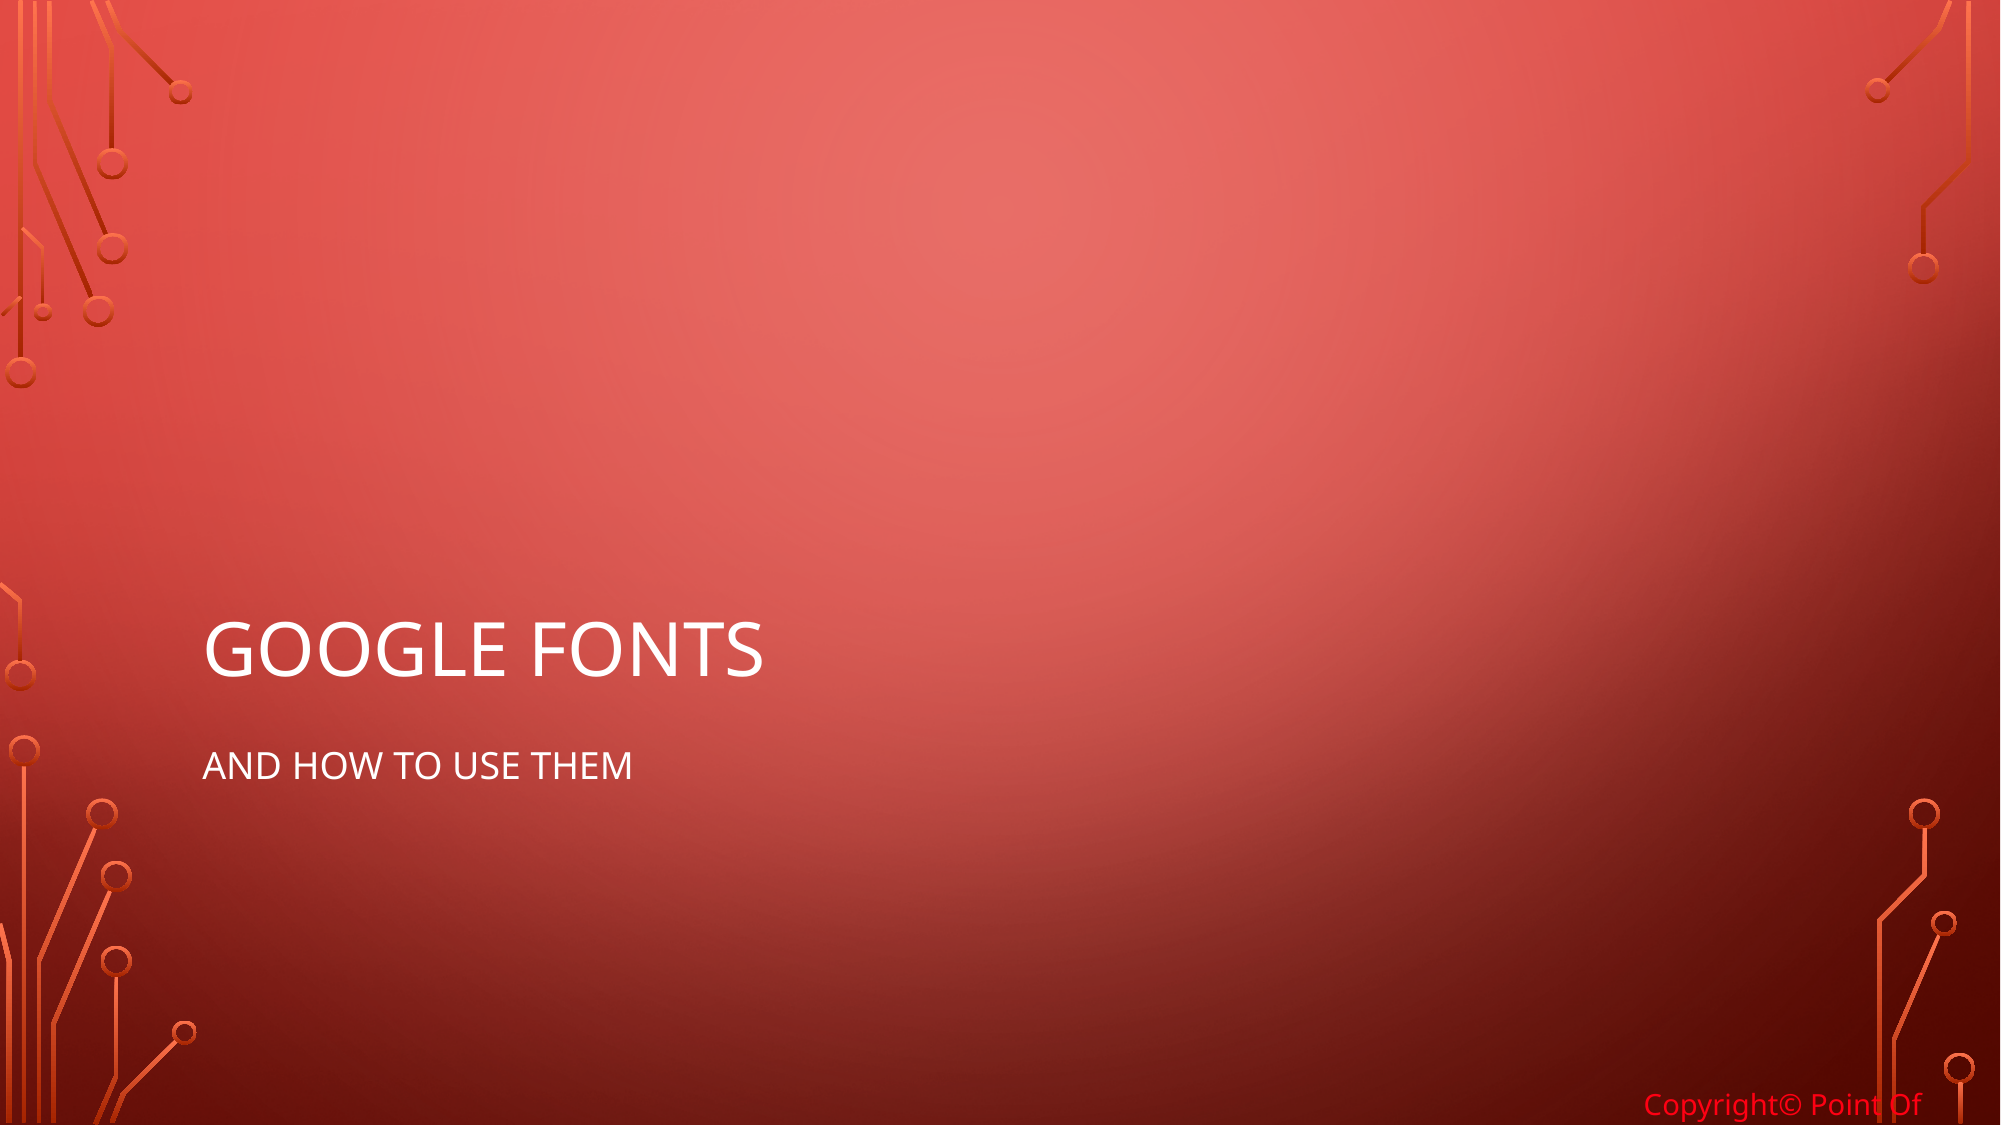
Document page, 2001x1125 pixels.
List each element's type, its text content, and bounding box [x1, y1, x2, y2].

title Google fonts [187, 232, 1813, 701]
text_box Copyright© Point Of Solutions [1565, 1079, 2000, 1125]
list And how to use them [187, 725, 1813, 952]
